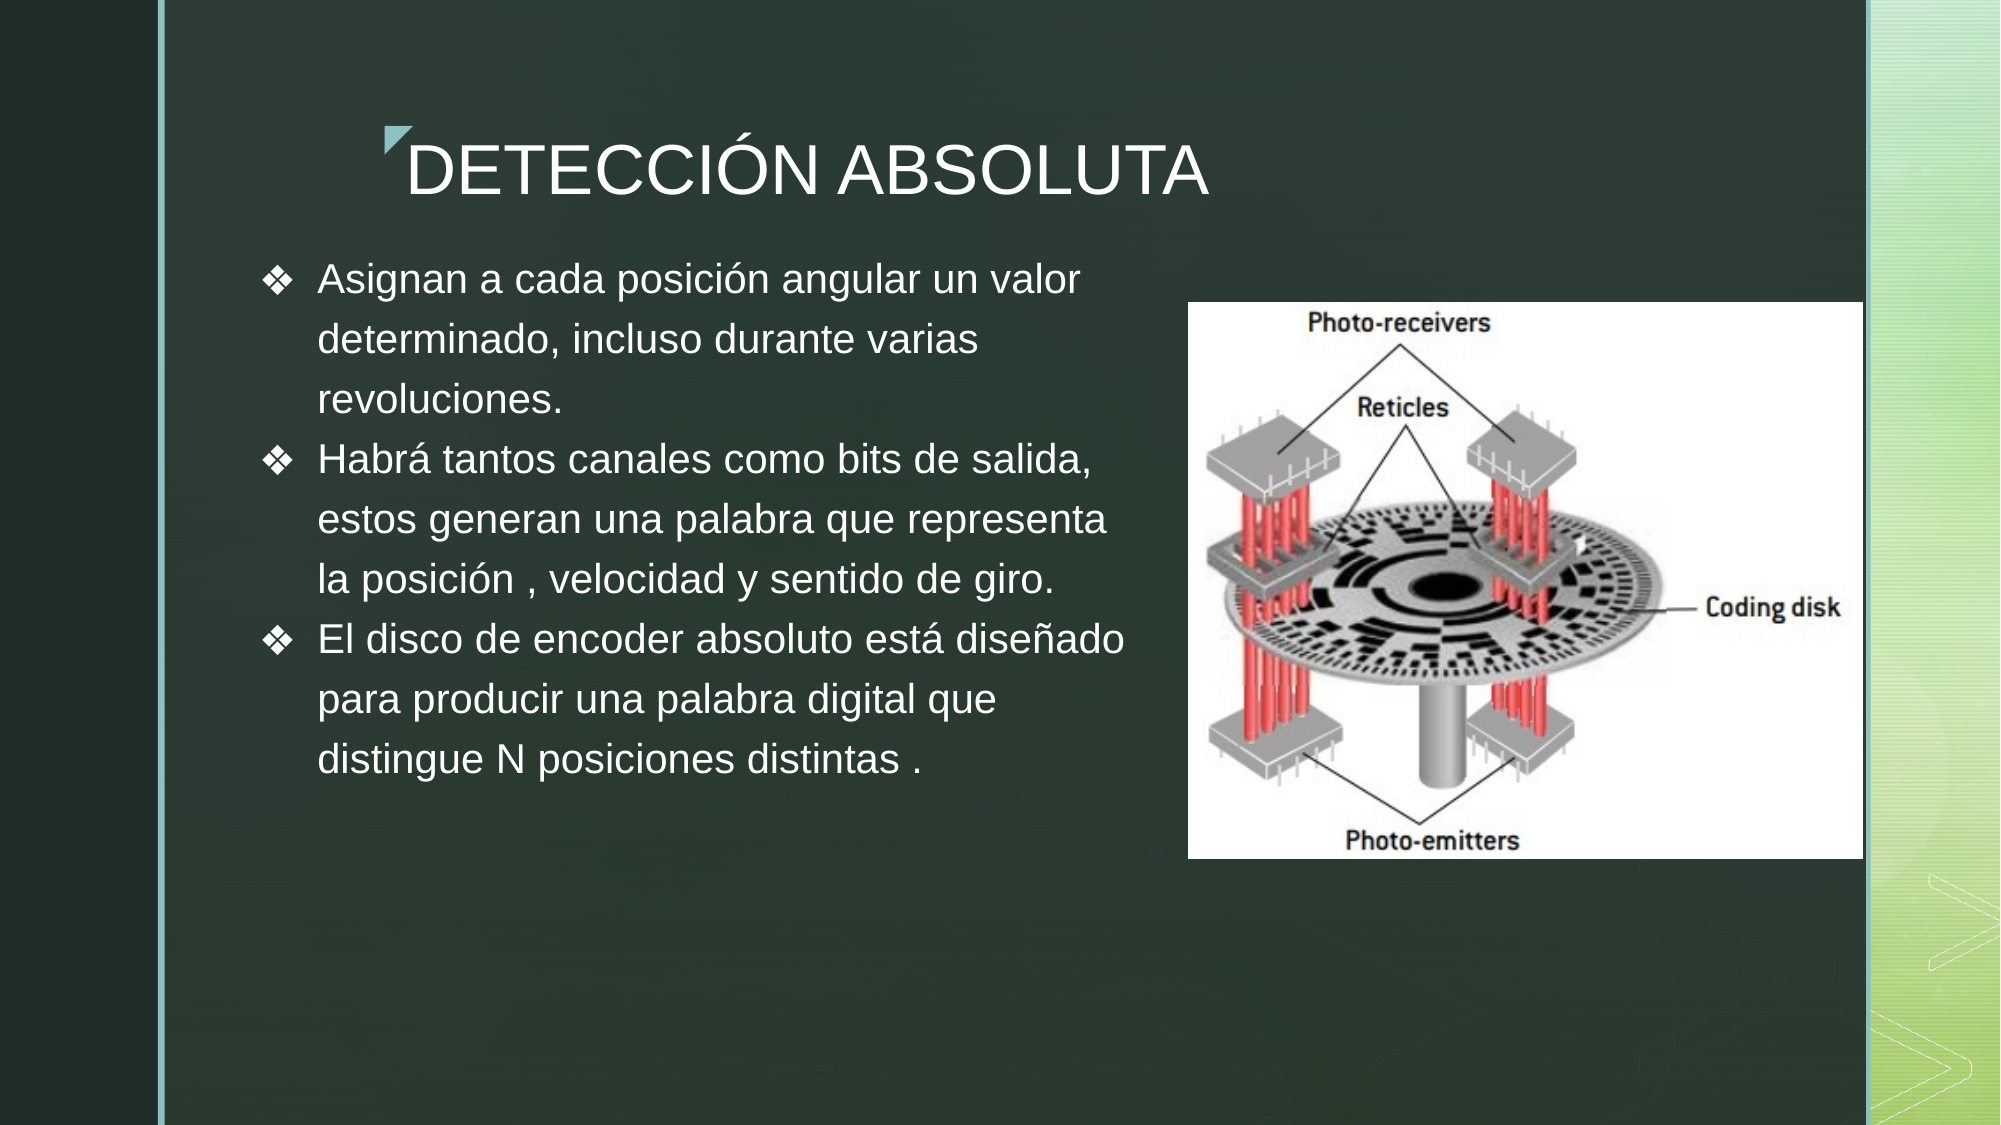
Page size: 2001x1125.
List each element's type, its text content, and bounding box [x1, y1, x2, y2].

title DETECCIÓN ABSOLUTA [390, 126, 1697, 303]
text_box Asignan a cada posición angular un valor determinado, incluso durante varias revoluciones. Habrá tantos canales como bits de salida, estos generan una palabra que representa la posición , velocidad y sentido de giro. El disco de encoder absoluto está diseñado para producir una palabra digital que distingue N posiciones distintas . [227, 226, 1152, 973]
picture [1871, 0, 2001, 1125]
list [1188, 302, 1863, 859]
